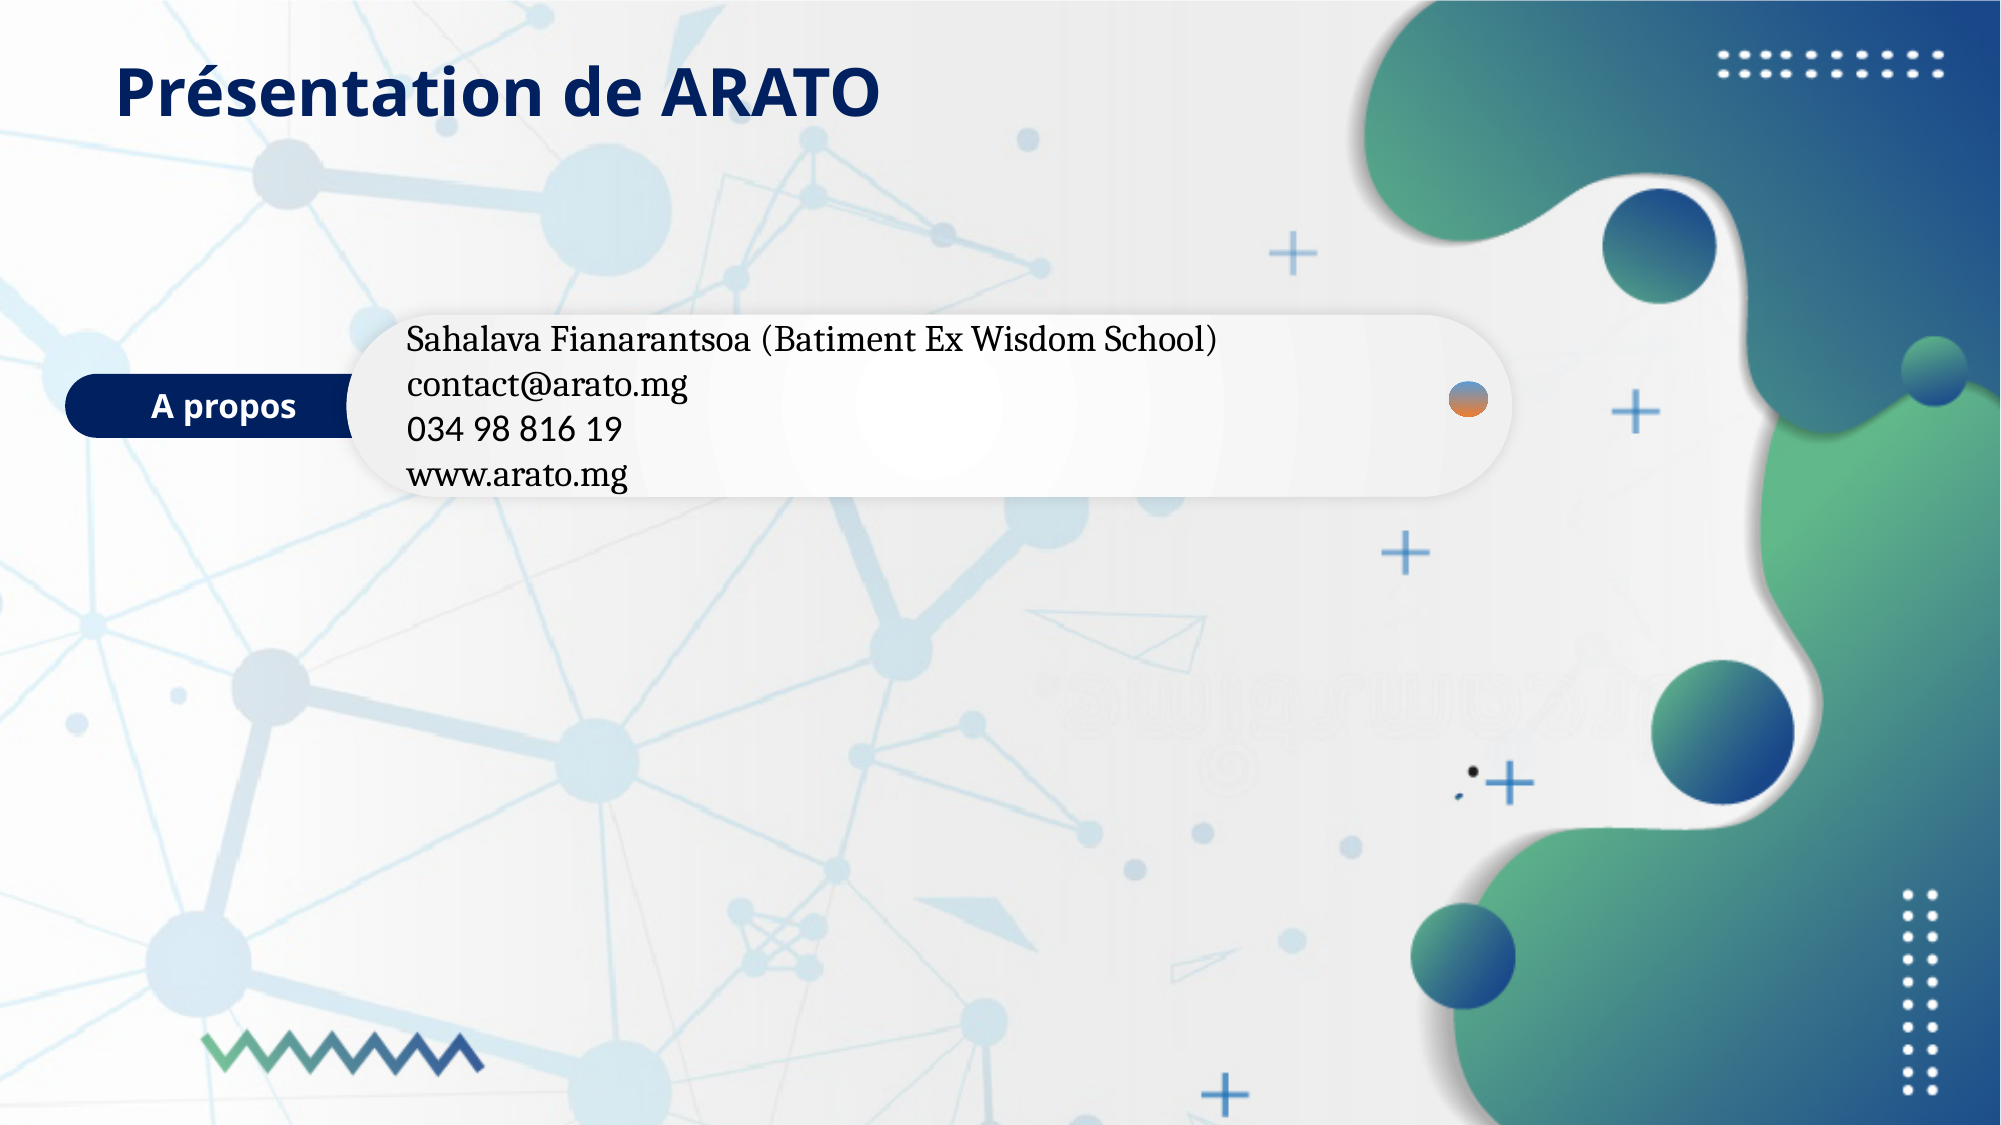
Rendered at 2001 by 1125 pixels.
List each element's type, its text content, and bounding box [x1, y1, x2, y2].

title Présentation de ARATO [99, 45, 1918, 143]
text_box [65, 314, 1544, 497]
picture [0, 0, 2001, 1125]
